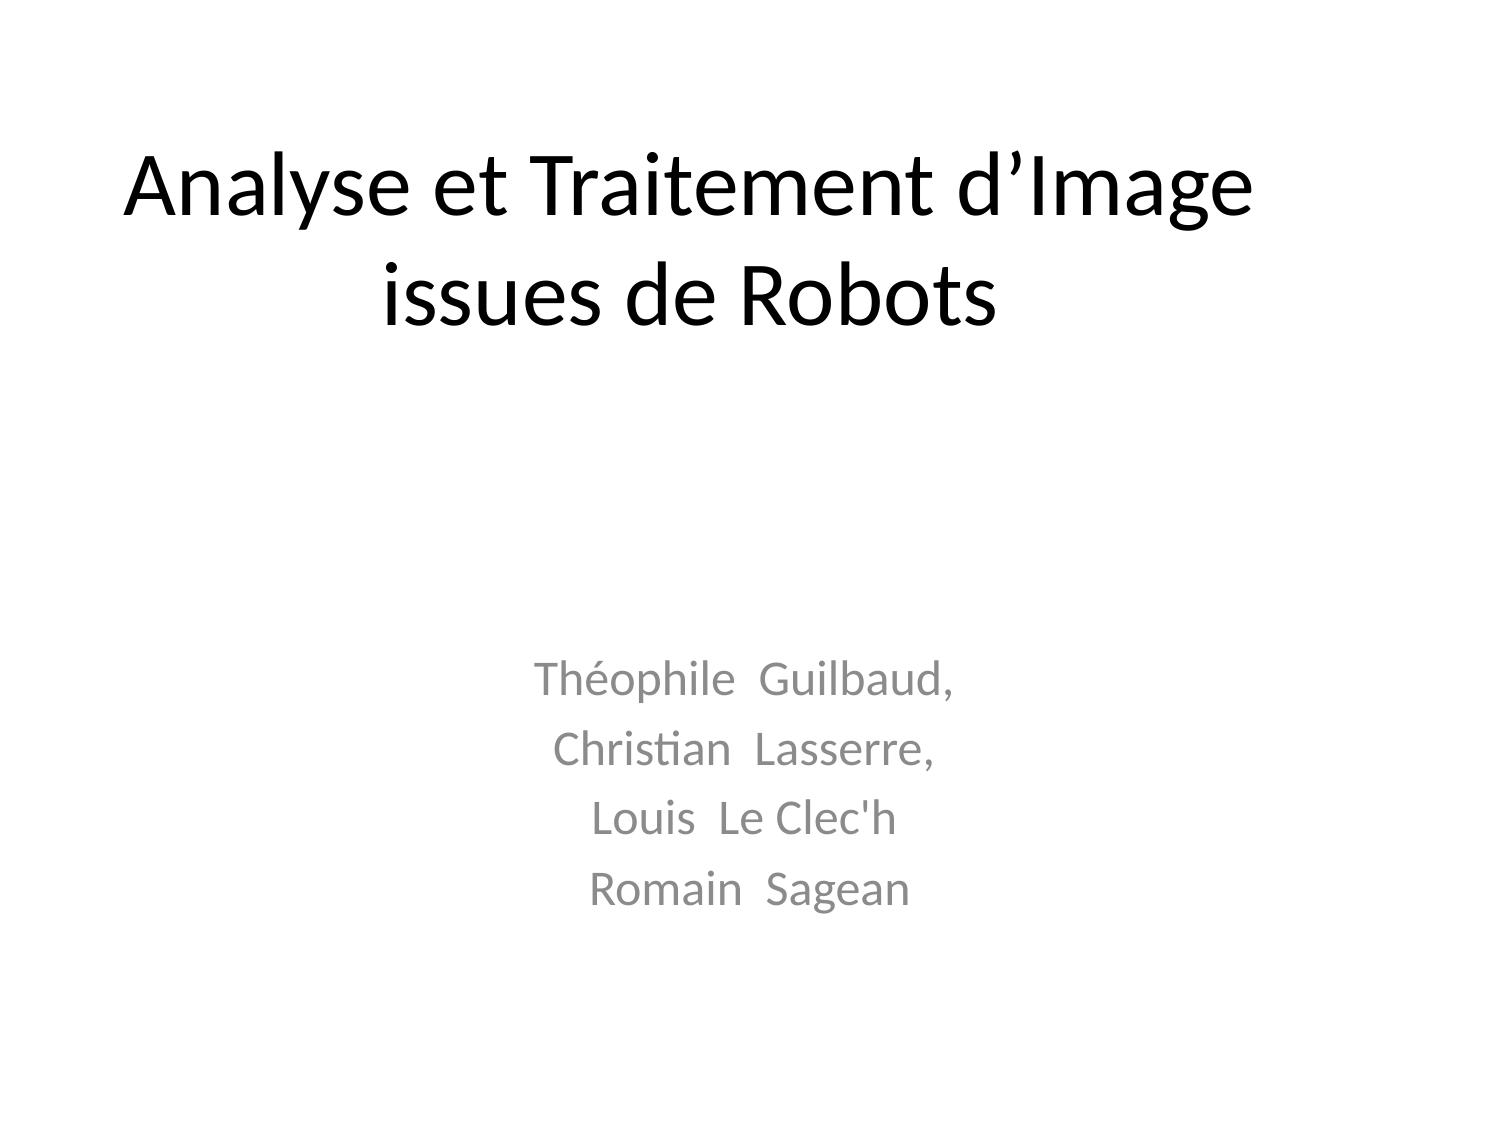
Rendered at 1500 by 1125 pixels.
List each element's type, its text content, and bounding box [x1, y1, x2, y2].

subtitle Théophile Guilbaud, Christian Lasserre, Louis Le Clec'h Romain Sagean [225, 637, 1275, 925]
title Analyse et Traitement d’Image issues de Robots [53, 113, 1329, 355]
